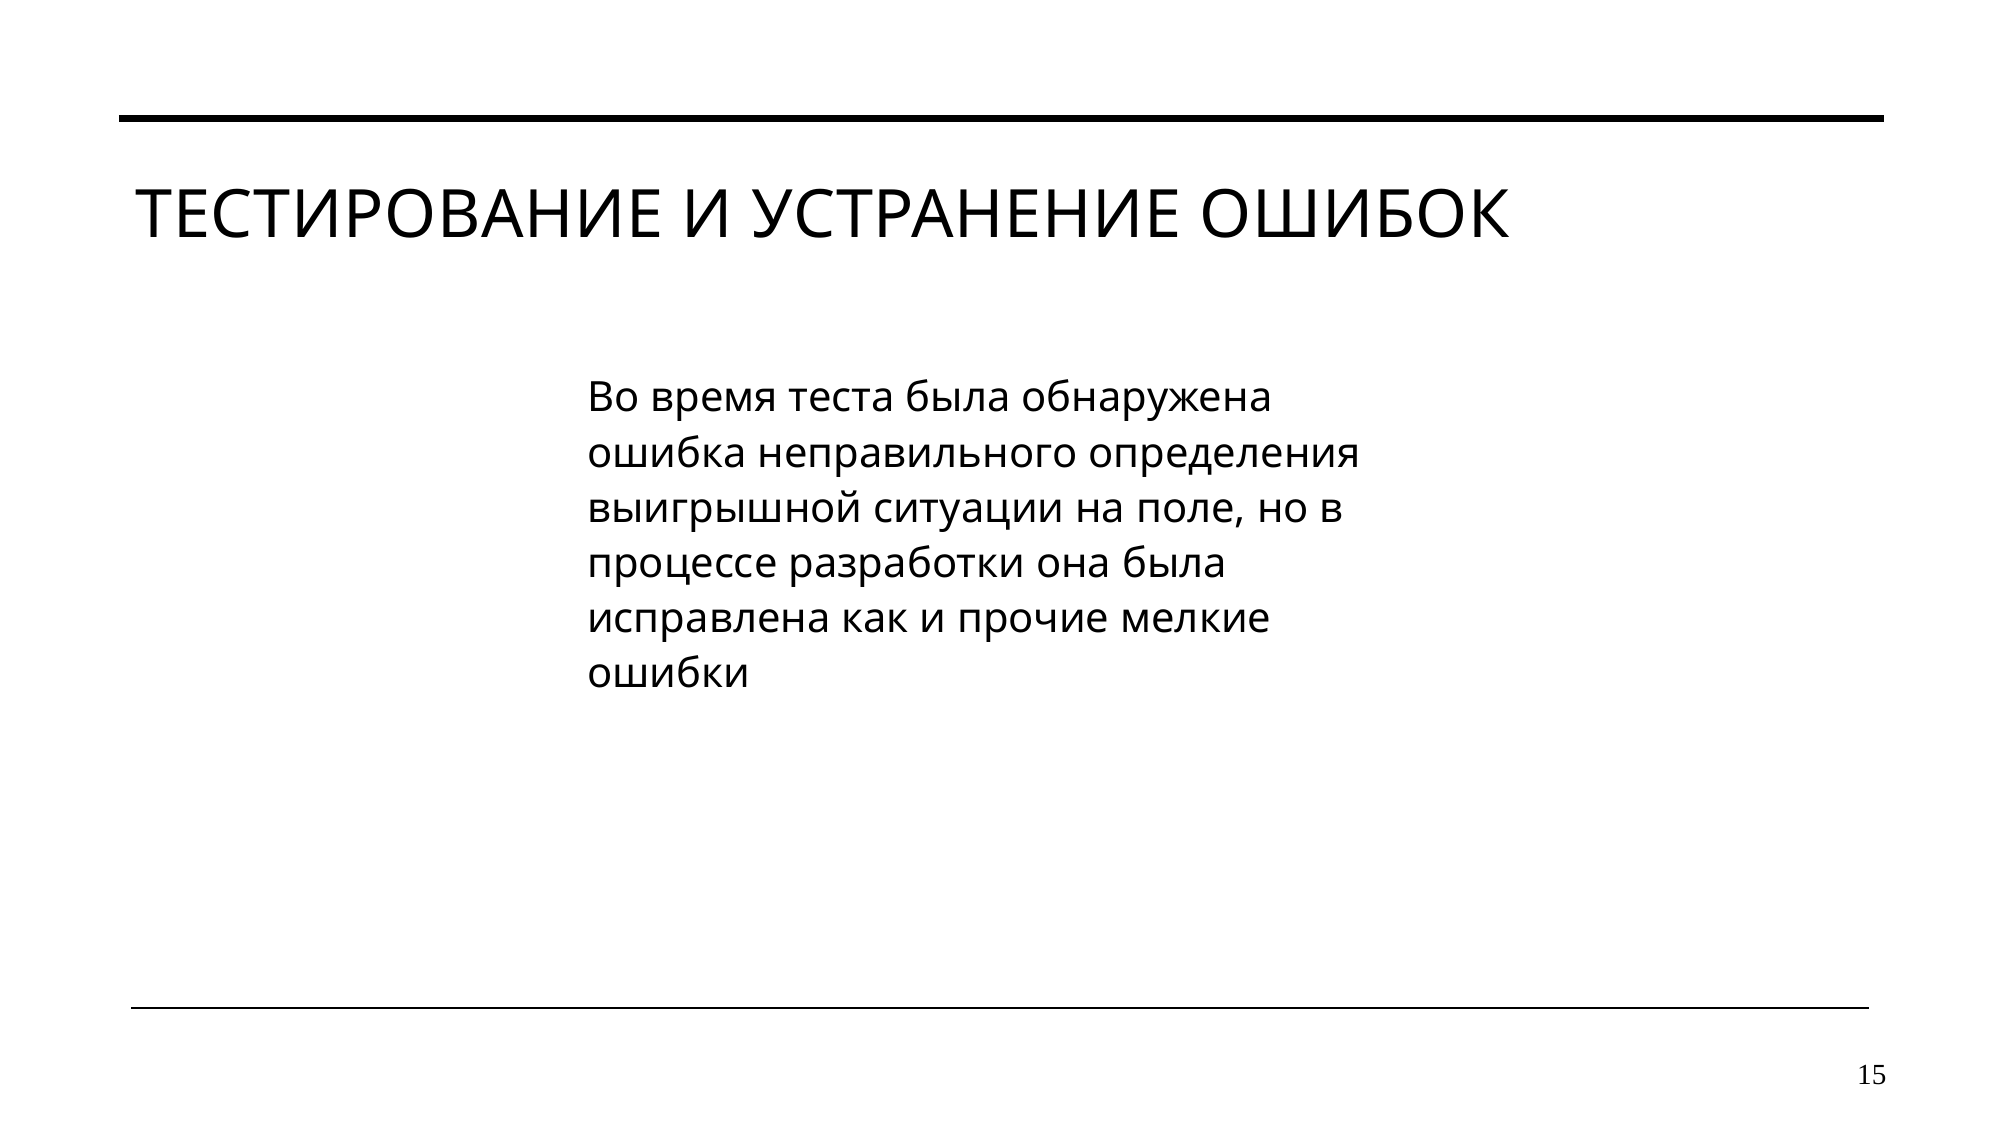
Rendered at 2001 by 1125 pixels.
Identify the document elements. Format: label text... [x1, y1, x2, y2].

list Во время теста была обнаружена ошибка неправильного определения выигрышной ситуации на поле, но в процессе разработки она была исправлена как и прочие мелкие ошибки [572, 357, 1428, 819]
title Тестирование и устранение ошибок [120, 162, 1880, 358]
slide_number 15 [1791, 1042, 1902, 1103]
